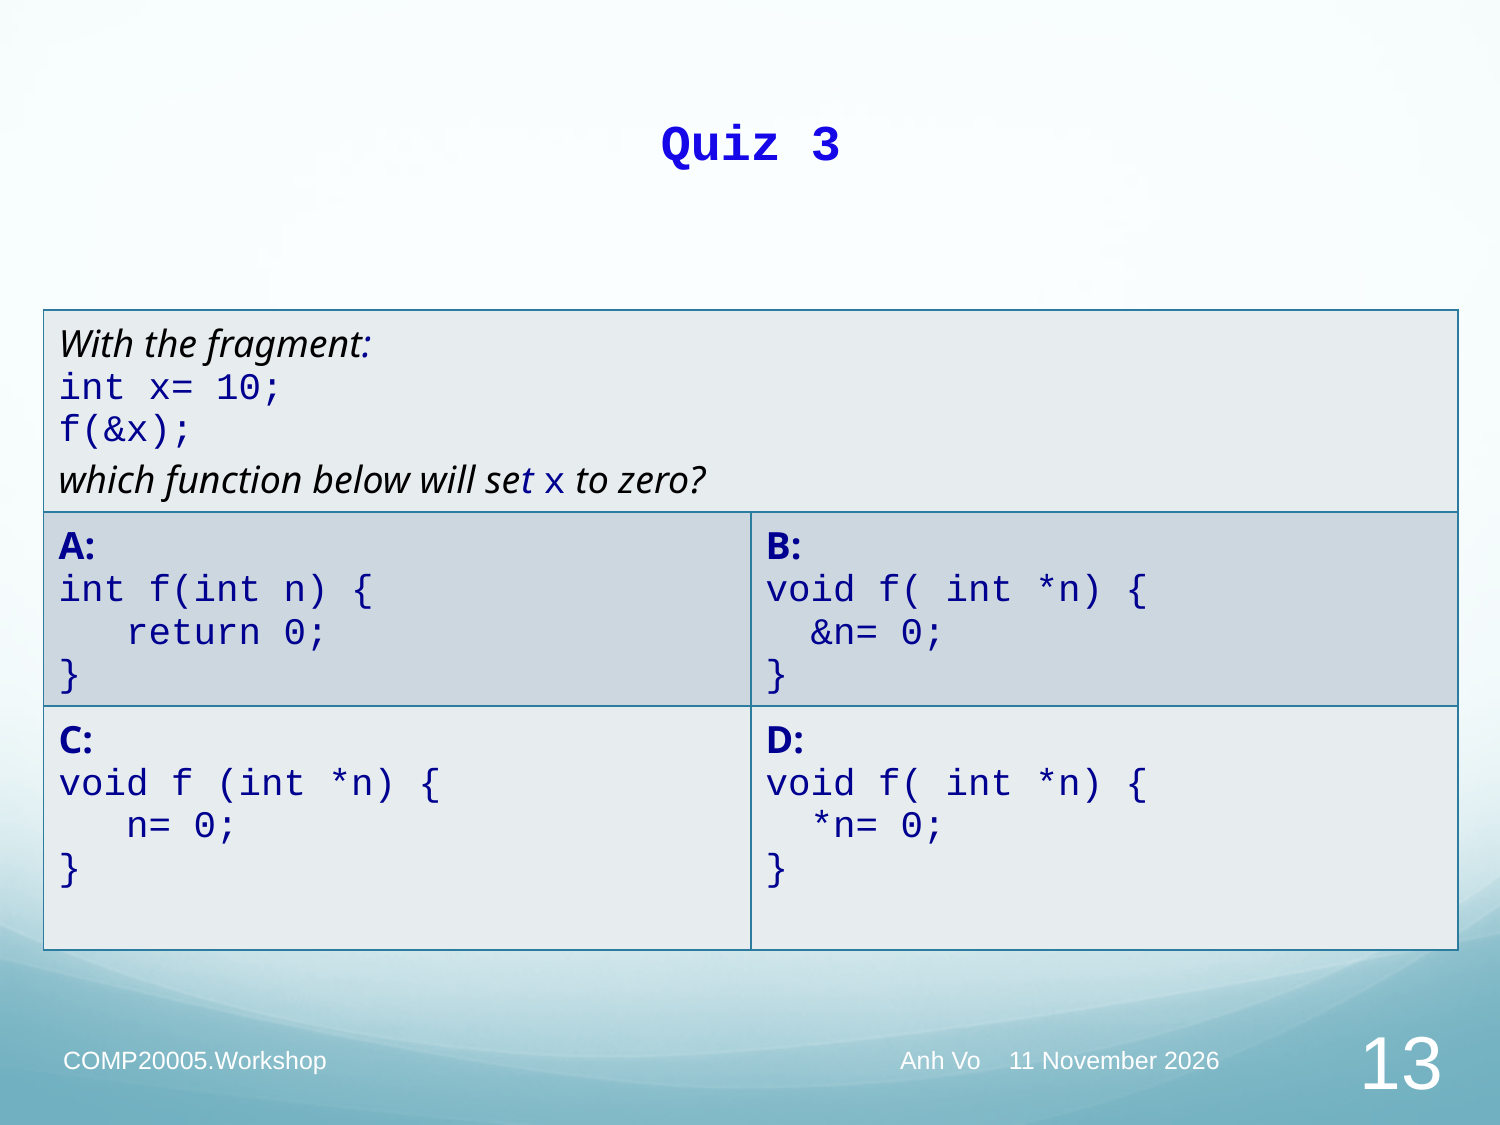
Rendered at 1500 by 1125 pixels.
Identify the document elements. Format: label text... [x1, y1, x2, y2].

table_cell B: void f( int *n) { &n= 0; } [752, 513, 1457, 705]
table_cell D: void f( int *n) { *n= 0; } [752, 707, 1457, 949]
slide_number 13 [1295, 1029, 1459, 1090]
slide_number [877, 1029, 1236, 1090]
title Quiz 3 [43, 17, 1459, 264]
table_header With the fragment: int x= 10; f(&x); which function below will set x to zero? [44, 311, 1457, 511]
table_cell C: void f (int *n) { n= 0; } [44, 707, 750, 949]
table_cell A: int f(int n) { return 0; } [44, 513, 750, 705]
footer COMP20005.Workshop [48, 1029, 843, 1090]
